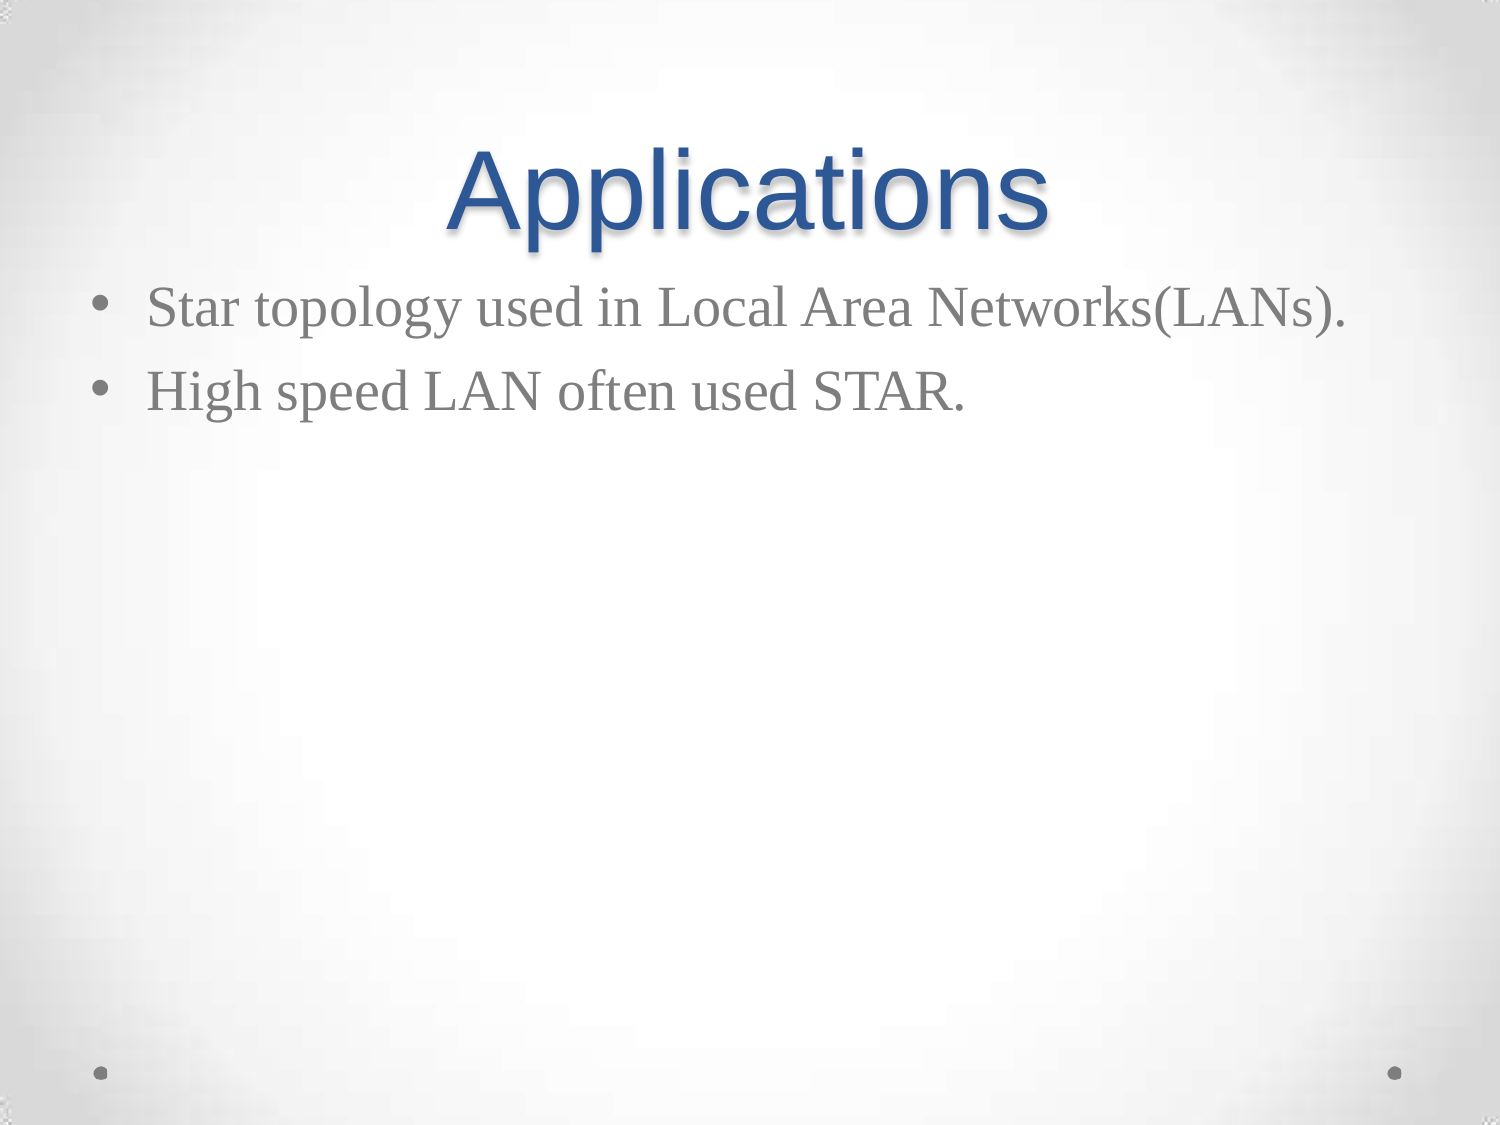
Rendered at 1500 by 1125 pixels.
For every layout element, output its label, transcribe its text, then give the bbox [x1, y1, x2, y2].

text_box Star topology used in Local Area Networks(LANs). High speed LAN often used STAR. [87, 251, 1354, 422]
picture [0, 0, 1500, 1125]
text_box [370, 82, 1130, 251]
title Applications [444, 114, 1056, 251]
